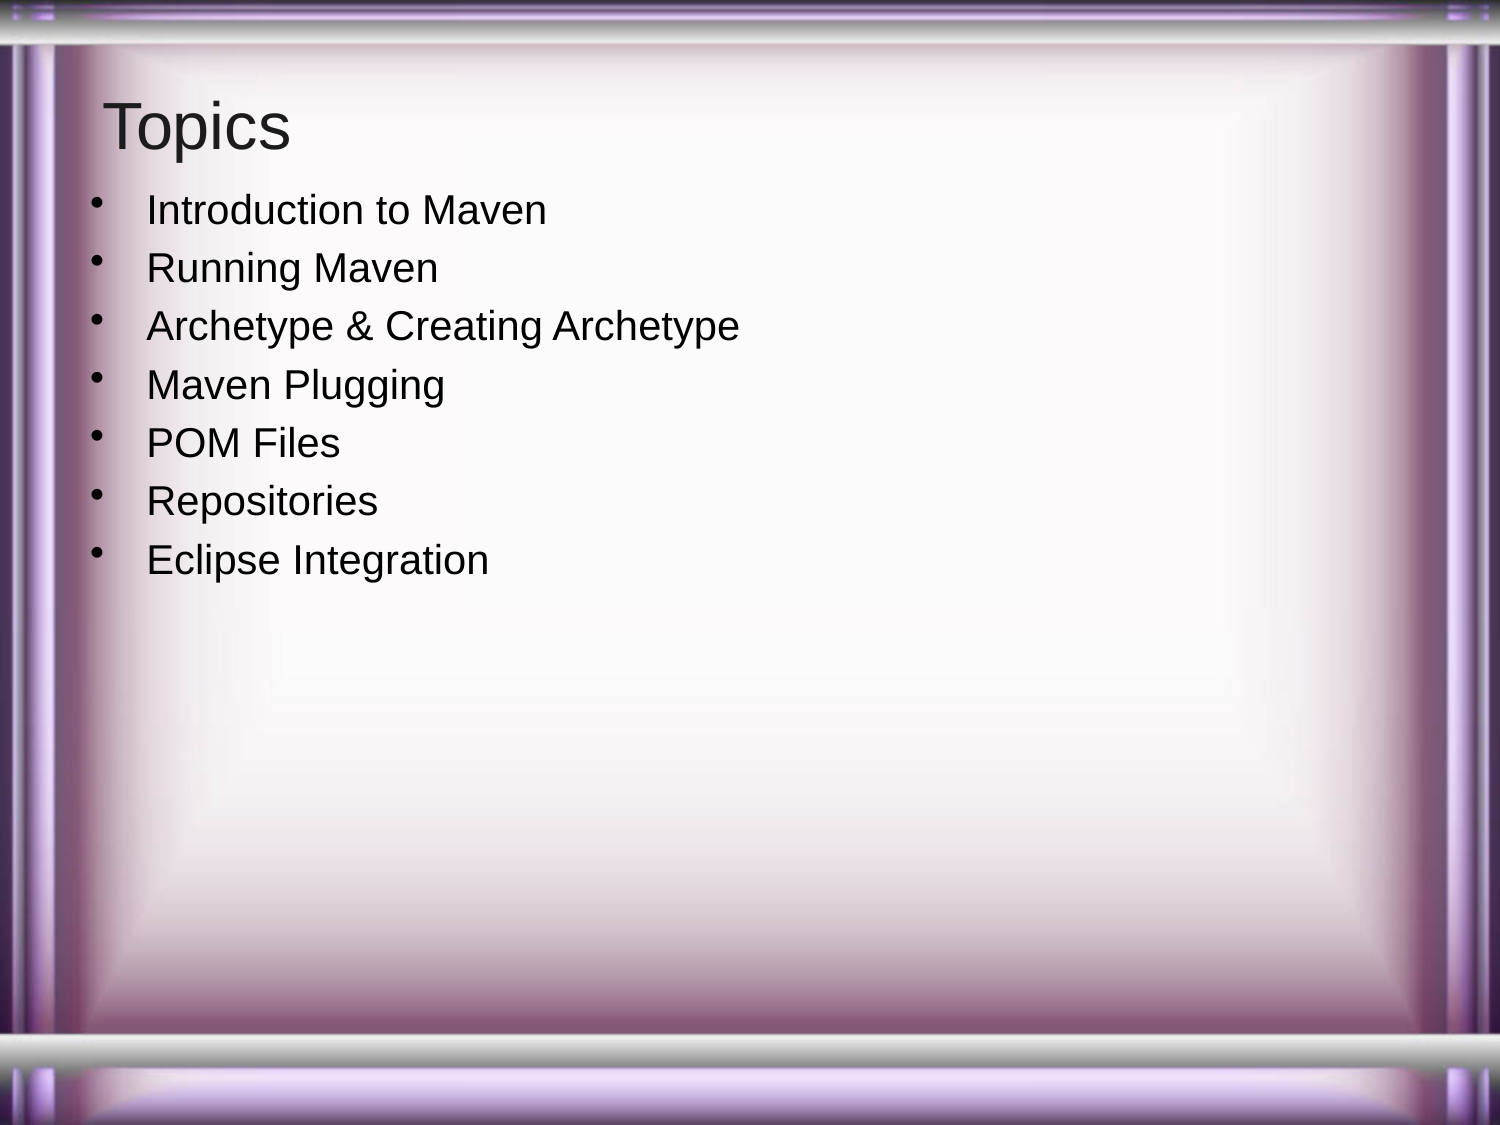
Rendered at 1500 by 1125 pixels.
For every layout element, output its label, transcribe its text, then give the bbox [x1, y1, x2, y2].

list Introduction to Maven Running Maven Archetype & Creating Archetype Maven Plugging POM Files Repositories Eclipse Integration [74, 174, 1426, 1006]
title Topics [87, 62, 1438, 183]
picture [0, 0, 1500, 1125]
